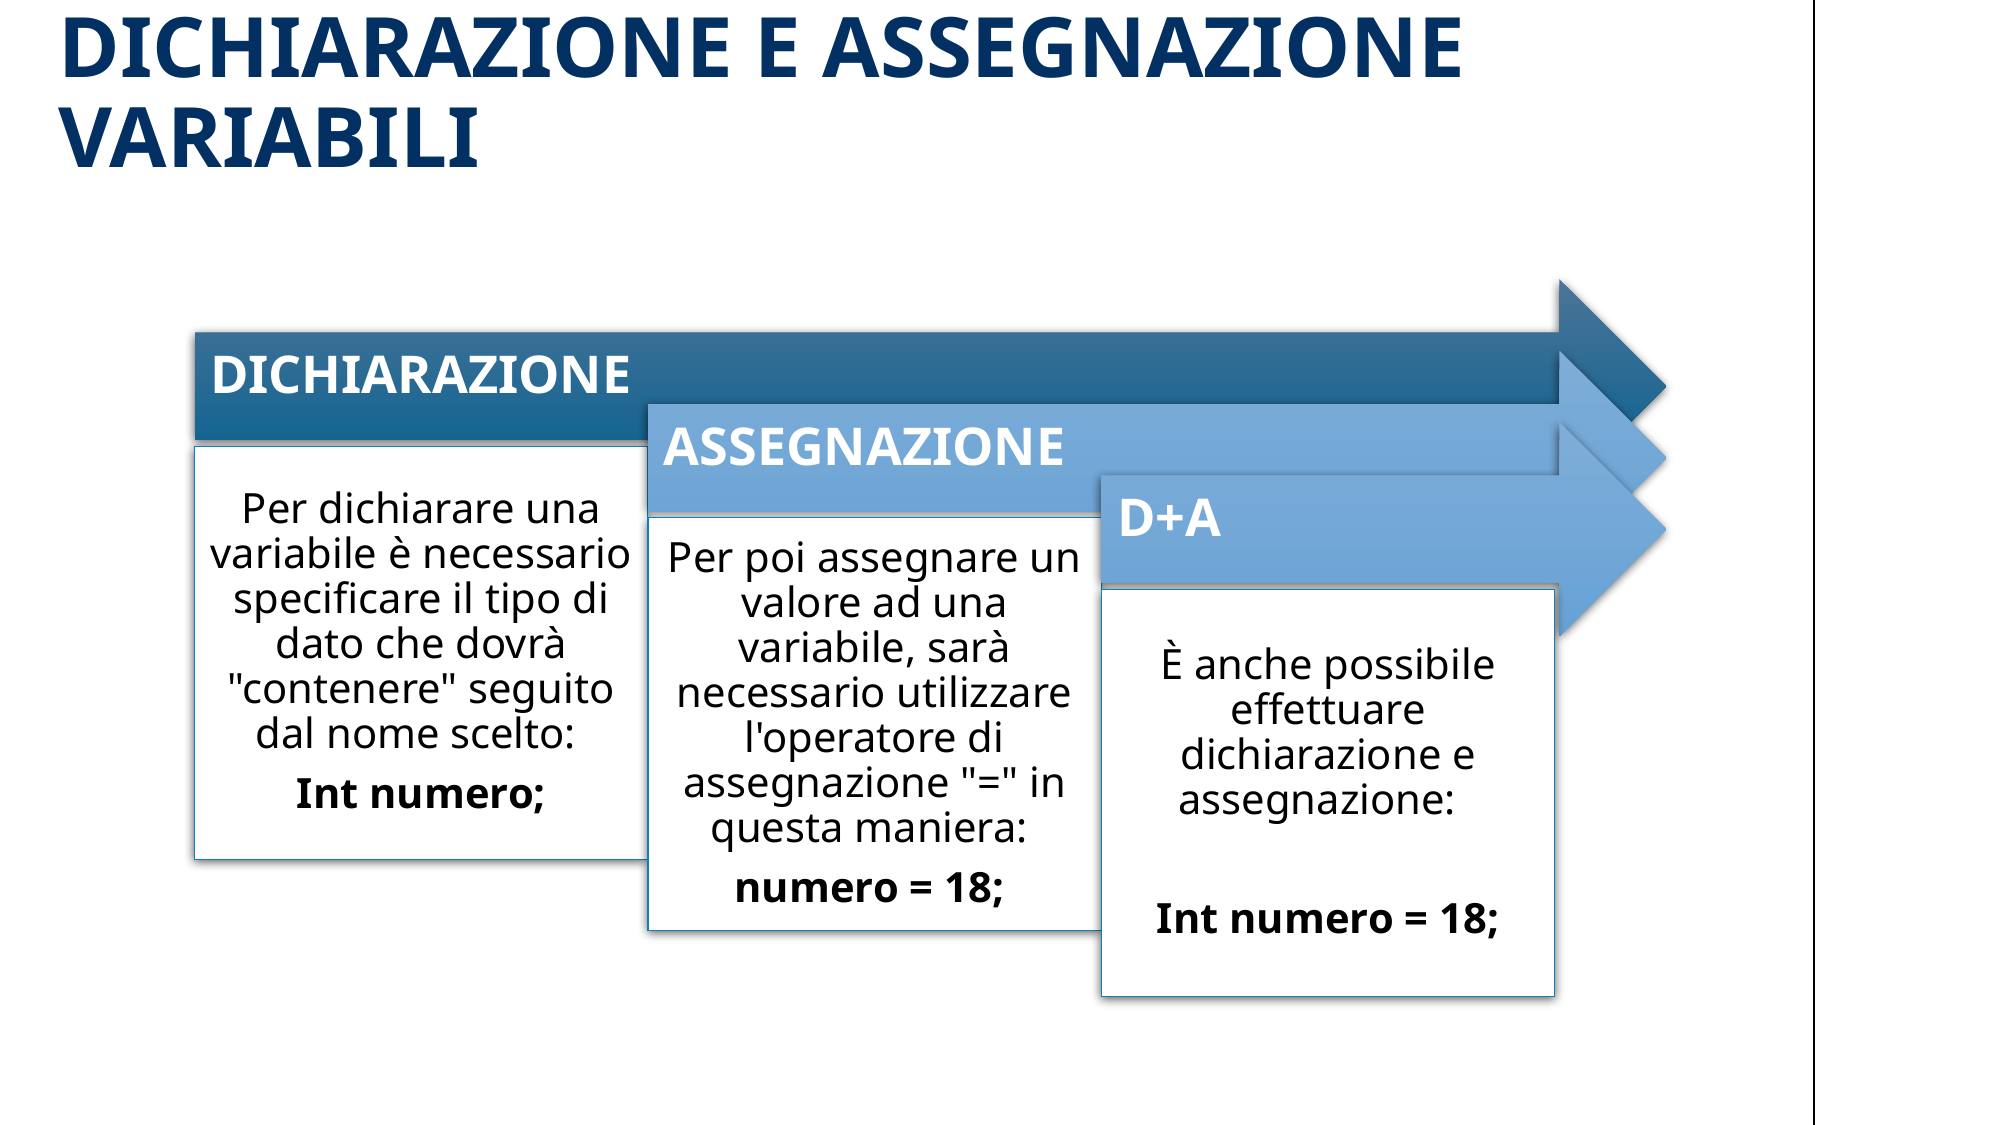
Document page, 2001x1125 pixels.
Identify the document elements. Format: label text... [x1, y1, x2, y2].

title DICHIARAZIONE E ASSEGNAZIONE VARIABILI [58, 23, 1806, 194]
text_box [194, 193, 1667, 1085]
